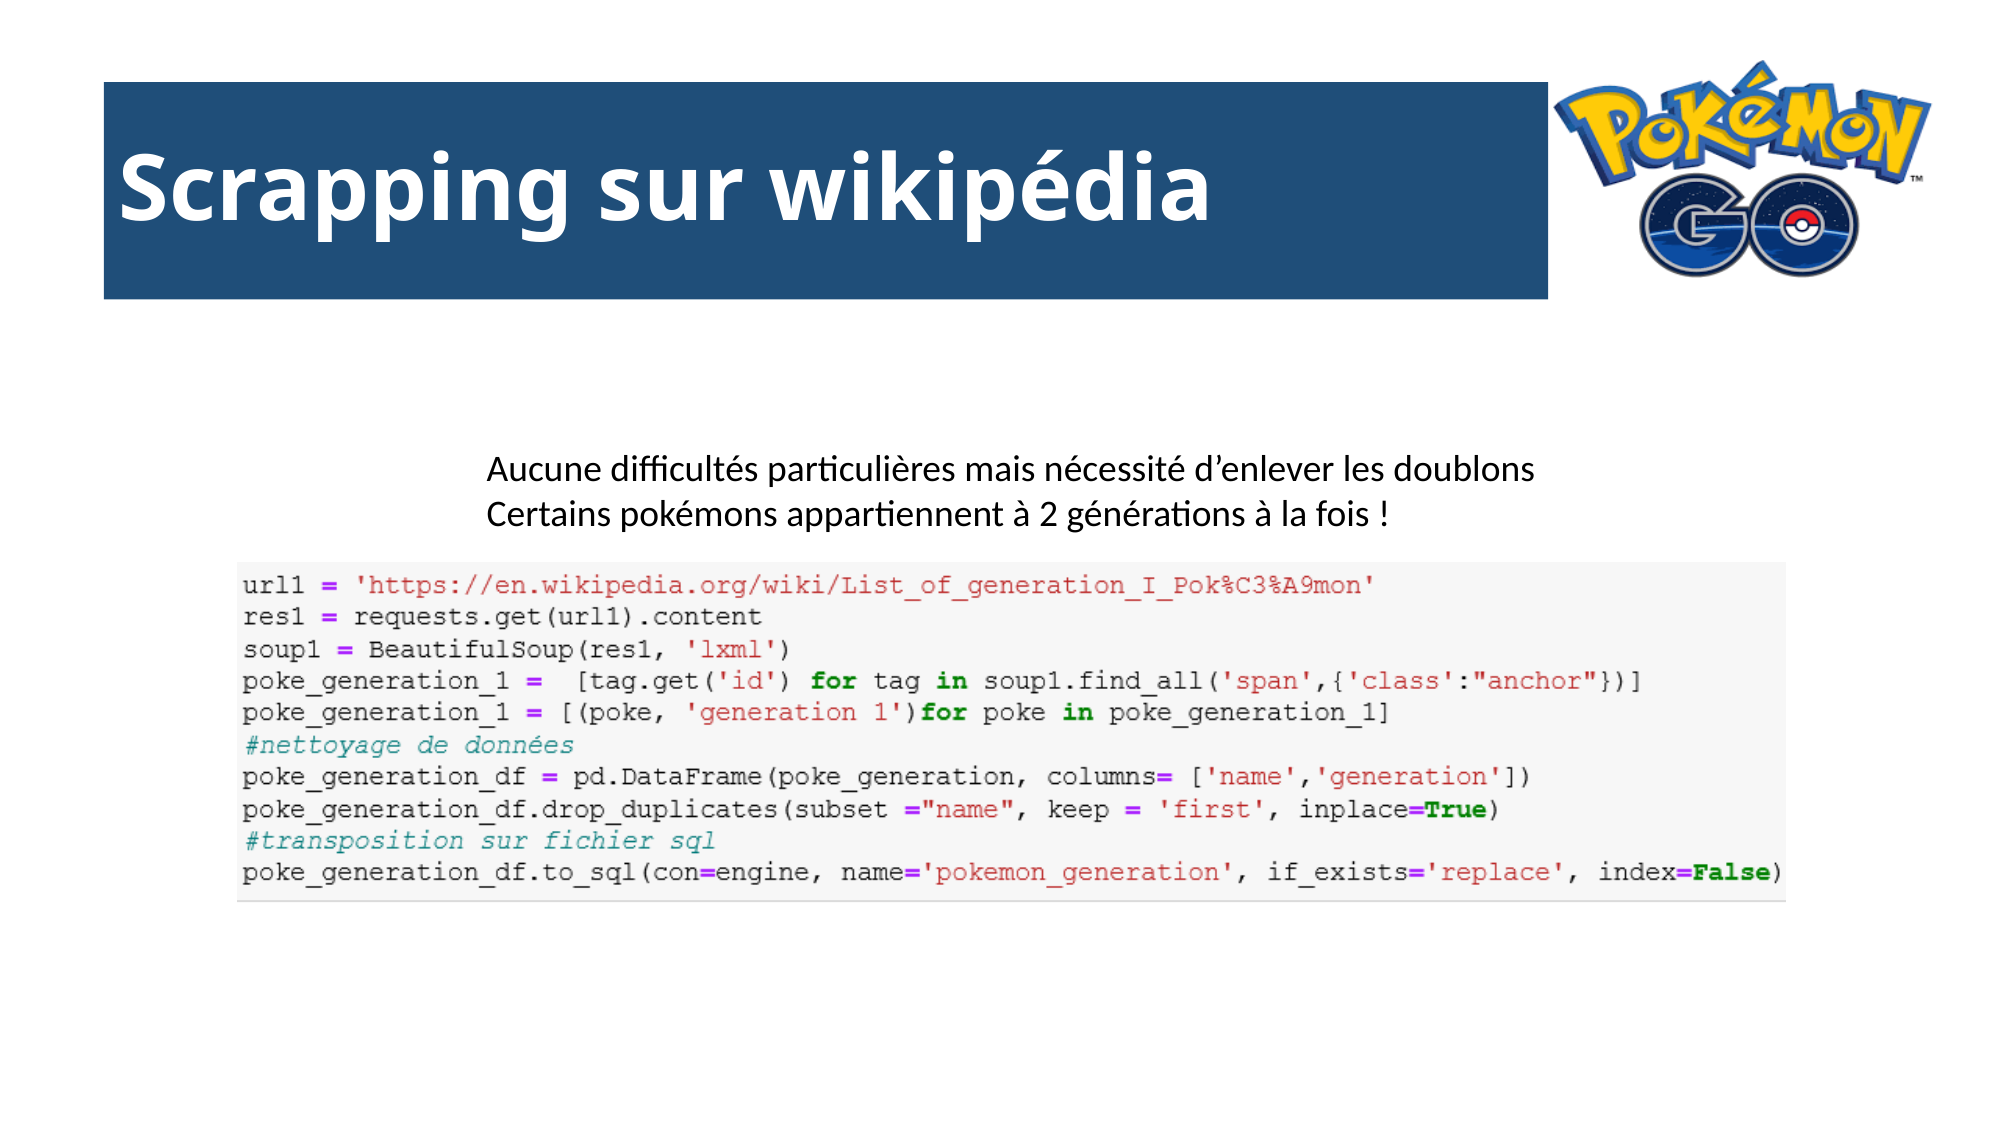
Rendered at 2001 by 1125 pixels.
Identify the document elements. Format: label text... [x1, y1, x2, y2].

title Scrapping sur wikipédia [103, 82, 1549, 300]
picture [237, 562, 1786, 910]
picture [1552, 59, 1934, 278]
text_box Aucune difficultés particulières mais nécessité d’enlever les doublons Certains pokémons appartiennent à 2 générations à la fois ! [471, 436, 1552, 542]
